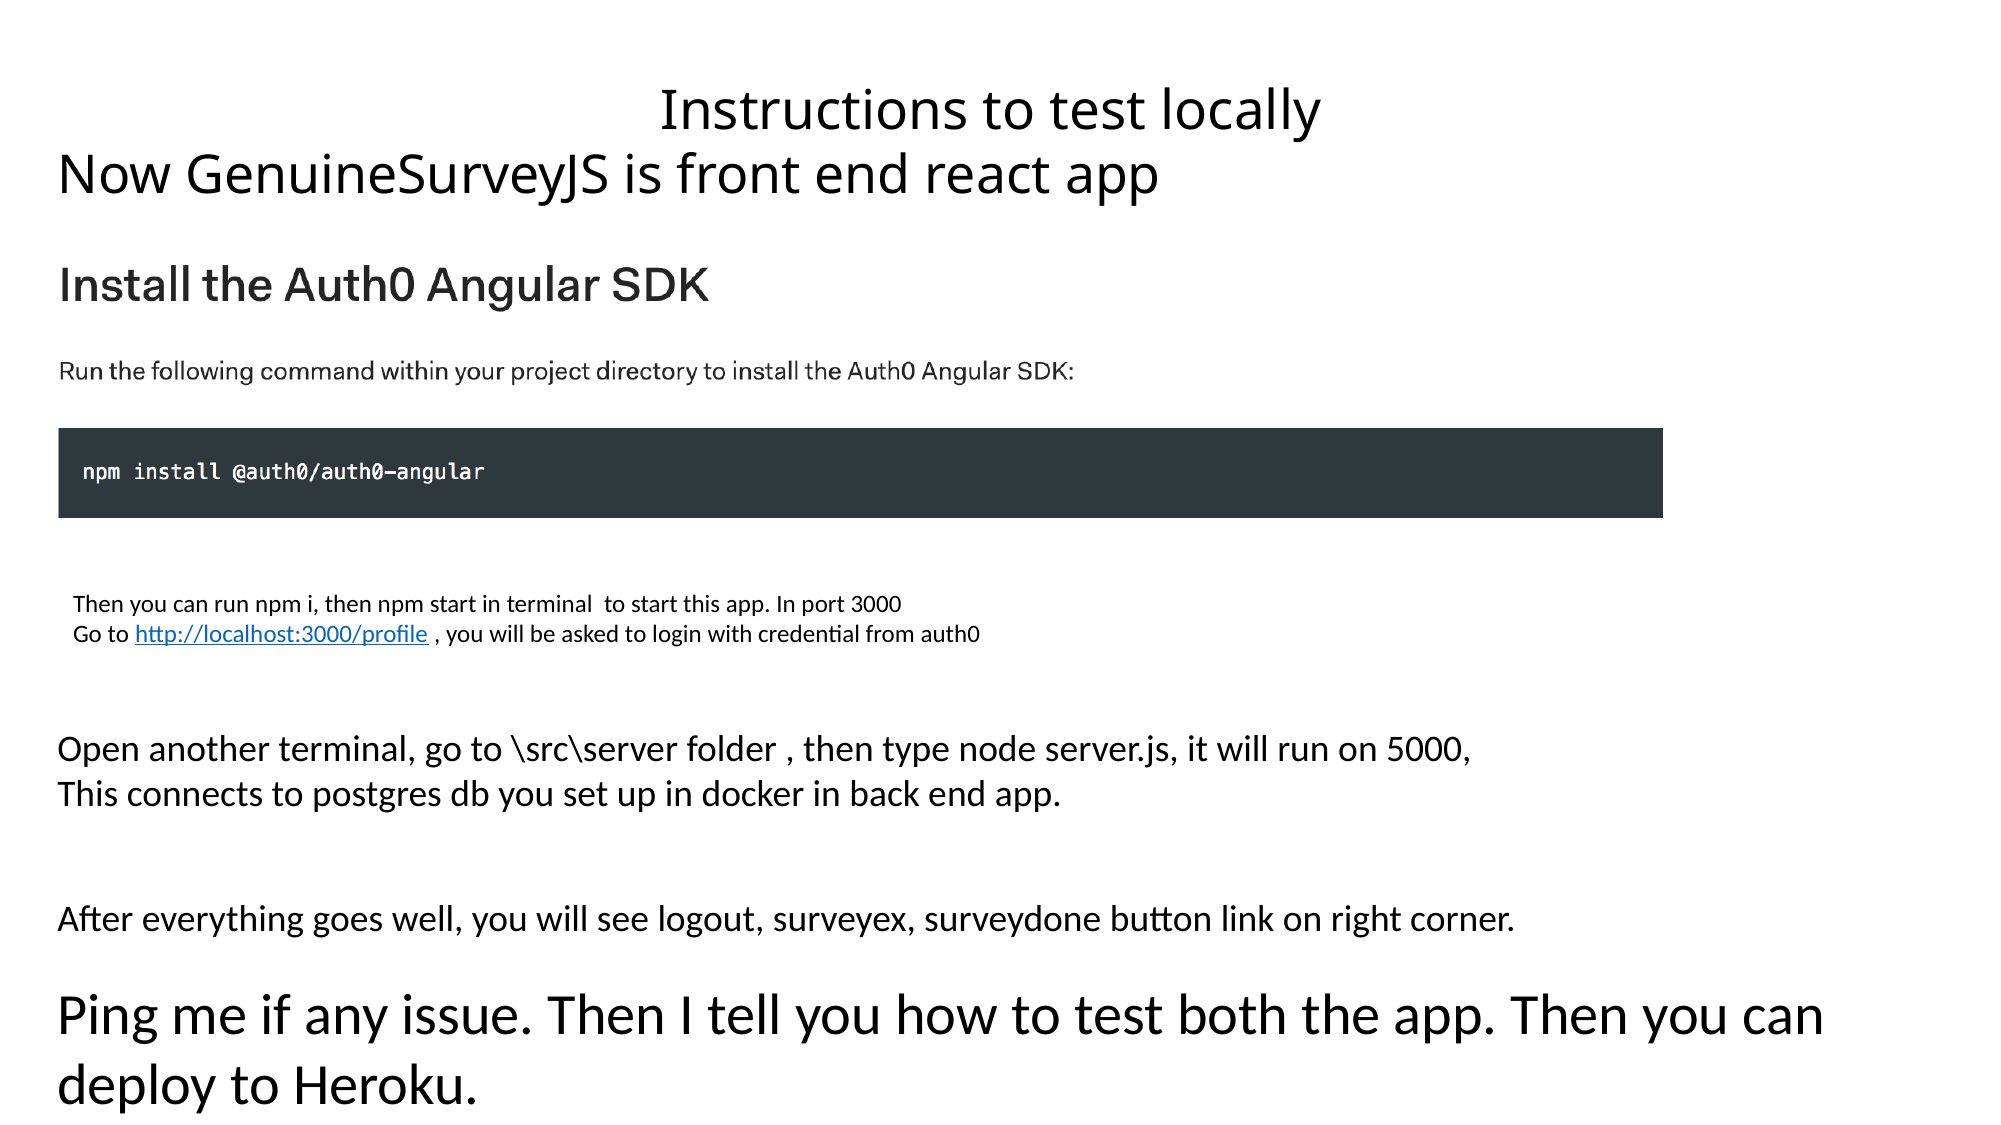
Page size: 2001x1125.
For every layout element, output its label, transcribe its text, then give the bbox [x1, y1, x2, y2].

picture [42, 244, 1693, 548]
text_box Open another terminal, go to \src\server folder , then type node server.js, it will run on 5000, This connects to postgres db you set up in docker in back end app. [42, 716, 1859, 821]
text_box After everything goes well, you will see logout, surveyex, surveydone button link on right corner. [42, 886, 1859, 947]
text_box Then you can run npm i, then npm start in terminal to start this app. In port 3000 Go to http://localhost:3000/profile , you will be asked to login with credential from auth0 [58, 579, 1940, 715]
text_box Now GenuineSurveyJS is front end react app [42, 139, 1940, 213]
text_box Ping me if any issue. Then I tell you how to test both the app. Then you can deploy to Heroku. [42, 968, 1982, 1124]
title Instructions to test locally [642, 21, 1339, 139]
